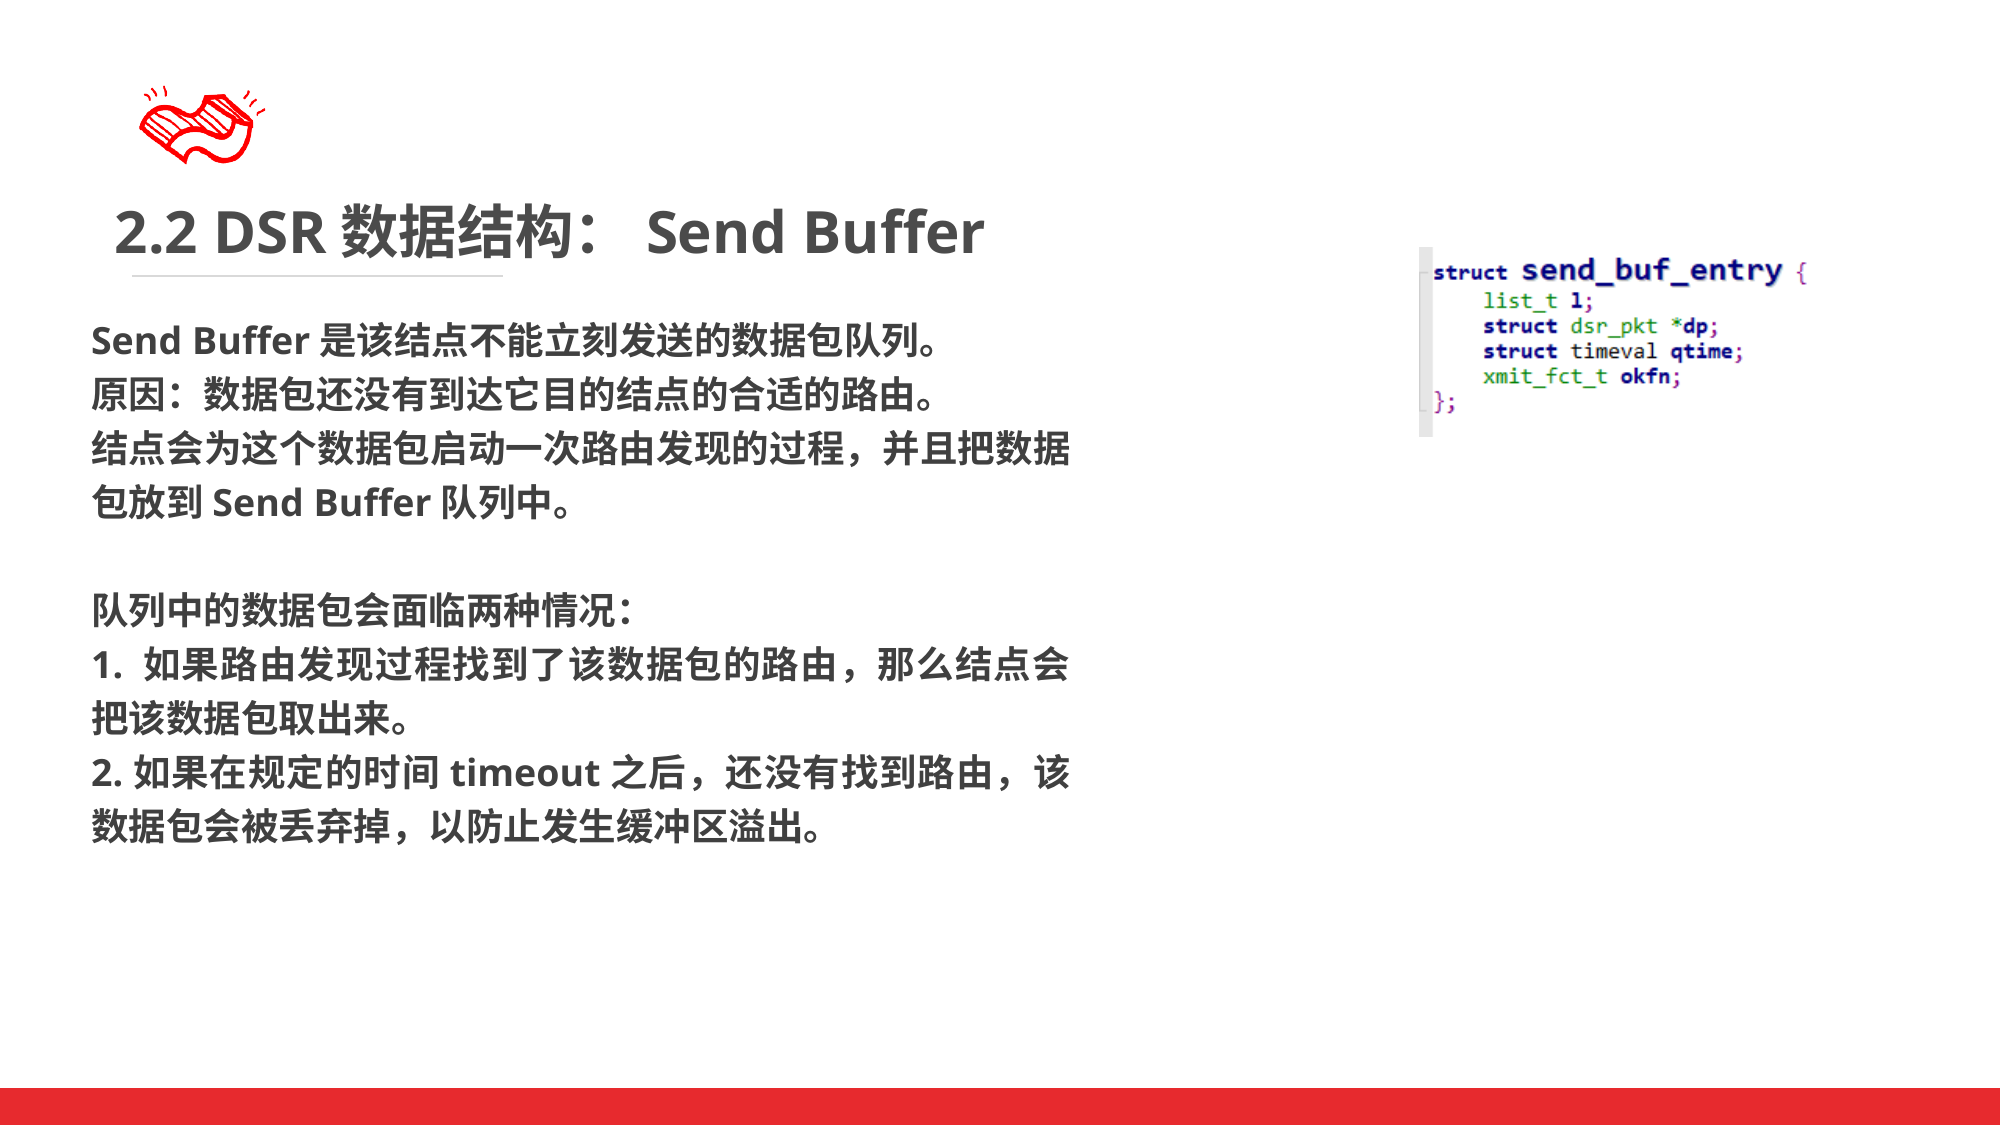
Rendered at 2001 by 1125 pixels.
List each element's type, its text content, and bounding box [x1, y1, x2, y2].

picture [1419, 247, 1949, 437]
text_box 2.2 DSR数据结构：Send Buffer [100, 187, 1001, 273]
picture [116, 66, 295, 181]
text_box [0, 1087, 2000, 1125]
text_box Send Buffer是该结点不能立刻发送的数据包队列。 原因：数据包还没有到达它目的结点的合适的路由。 结点会为这个数据包启动一次路由发现的过程，并且把数据包放到Send Buffer队列中。 队列中的数据包会面临两种情况： 1. 如果路由发现过程找到了该数据包的路由，那么结点会把该数据包取出来。 2.如果在规定的时间timeout之后，还没有找到路由，该数据包会被丢弃掉，以防止发生缓冲区溢出。 [76, 301, 1086, 856]
